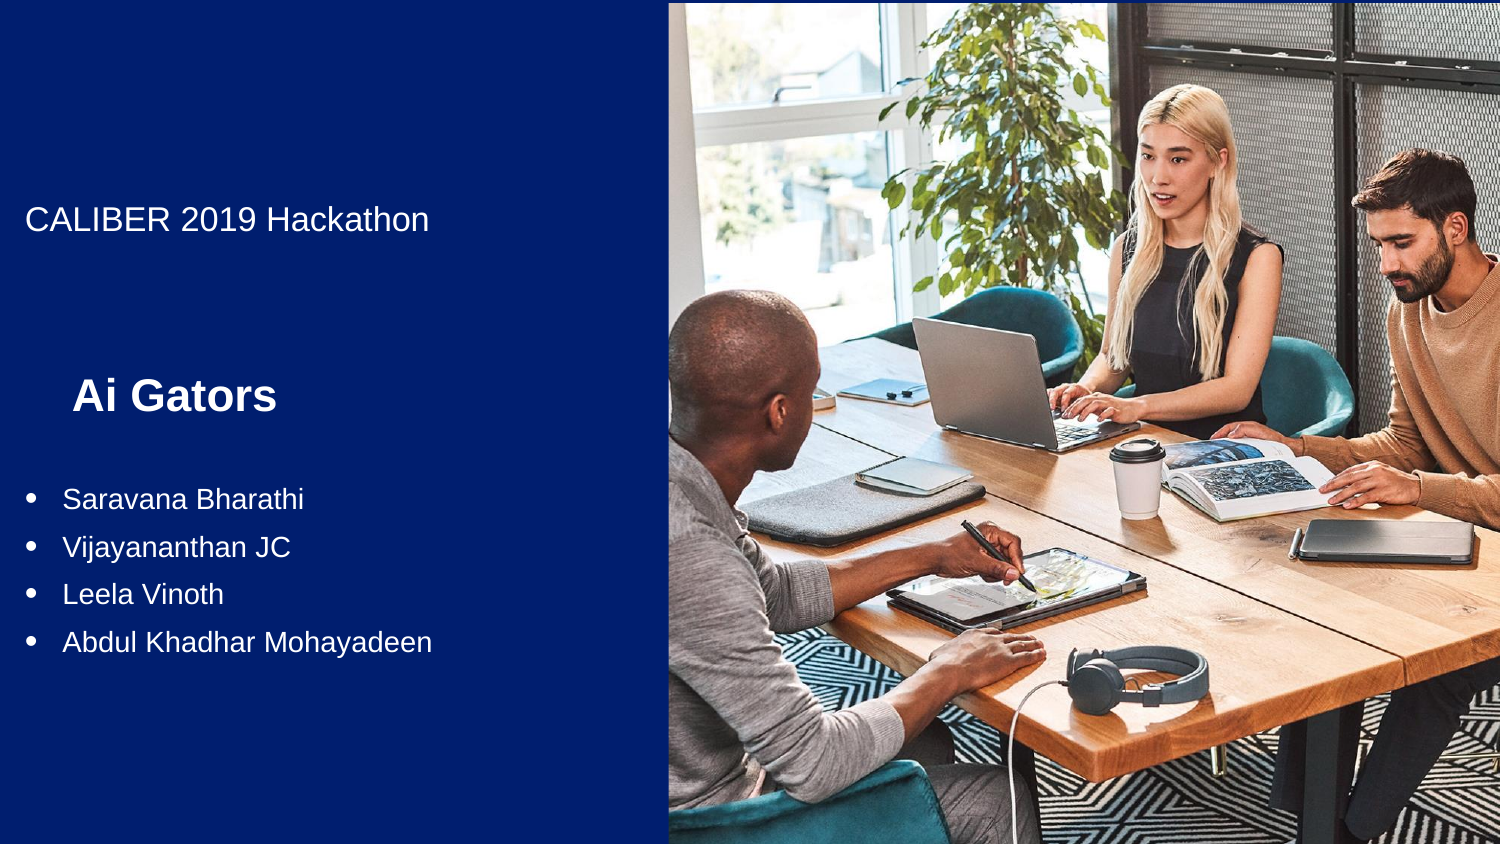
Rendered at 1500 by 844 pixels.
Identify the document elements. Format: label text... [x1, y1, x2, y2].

list Ai Gators Saravana Bharathi Vijayananthan JC Leela Vinoth Abdul Khadhar Mohayadeen [24, 365, 613, 735]
list CALIBER 2019 Hackathon [24, 196, 650, 239]
picture [668, 3, 1500, 844]
